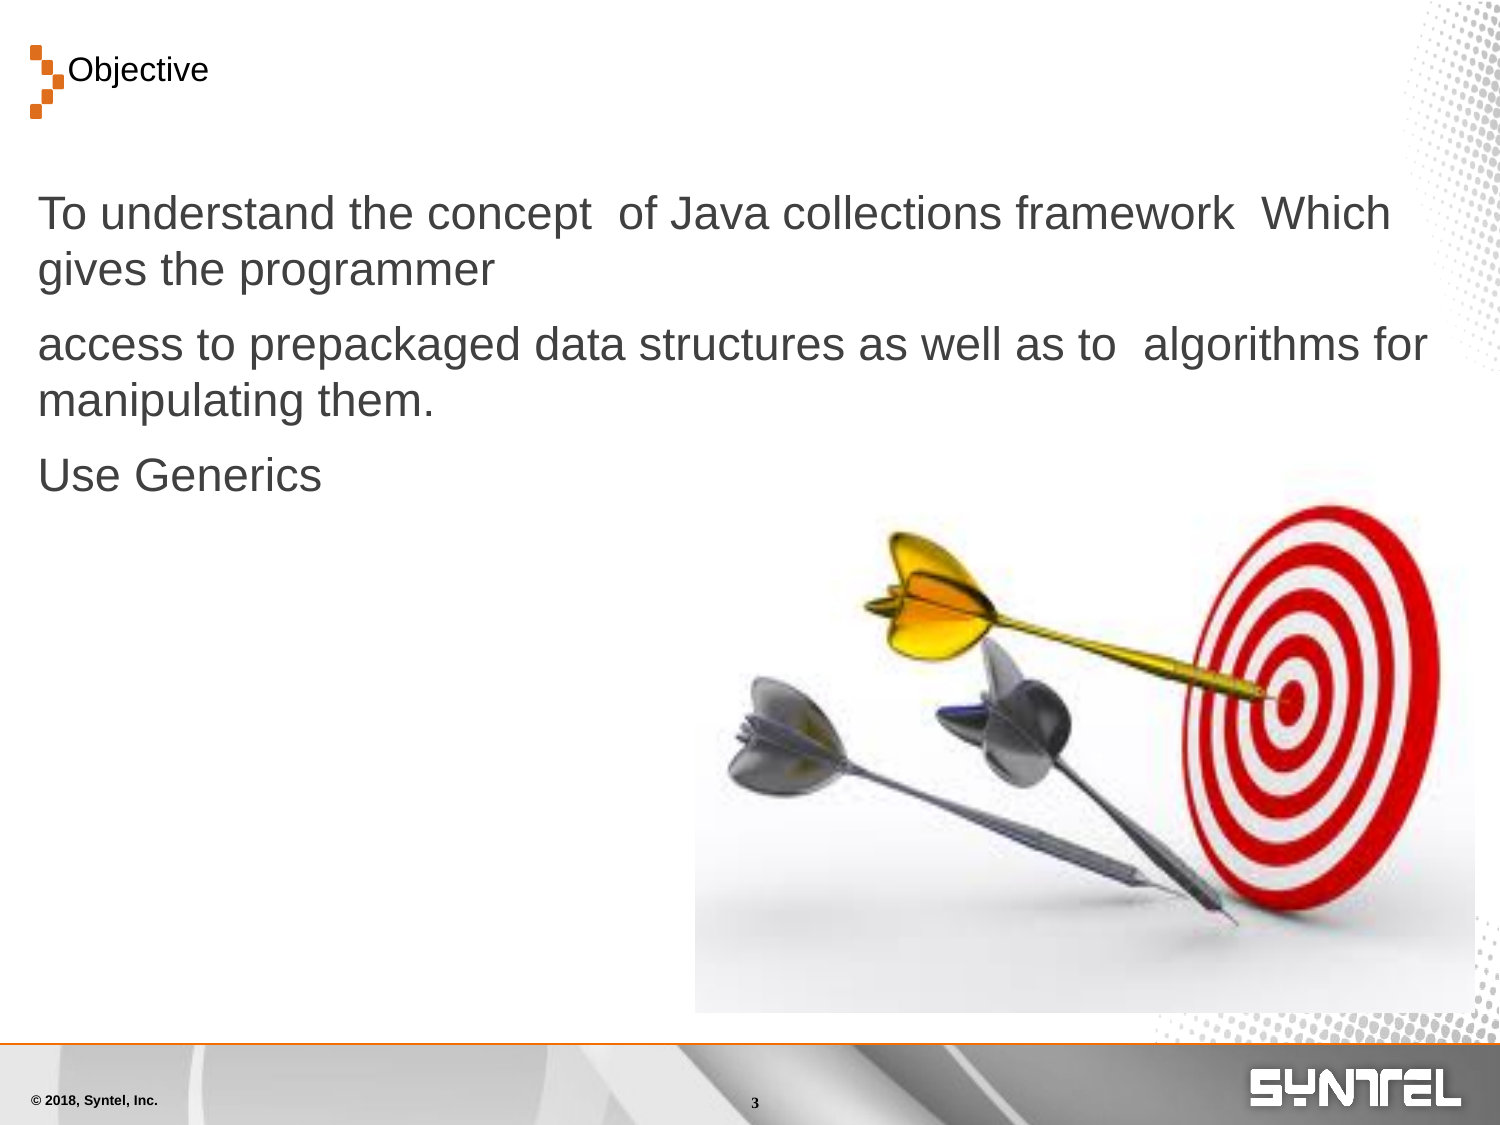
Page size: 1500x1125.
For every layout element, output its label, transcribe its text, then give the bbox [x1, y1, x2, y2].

list To understand the concept of Java collections framework Which gives the programmer access to prepackaged data structures as well as to algorithms for manipulating them. Use Generics [37, 182, 1475, 1013]
title Objective [67, 39, 1172, 96]
picture [694, 412, 1476, 1013]
picture [30, 45, 64, 119]
picture [1250, 1069, 1462, 1112]
